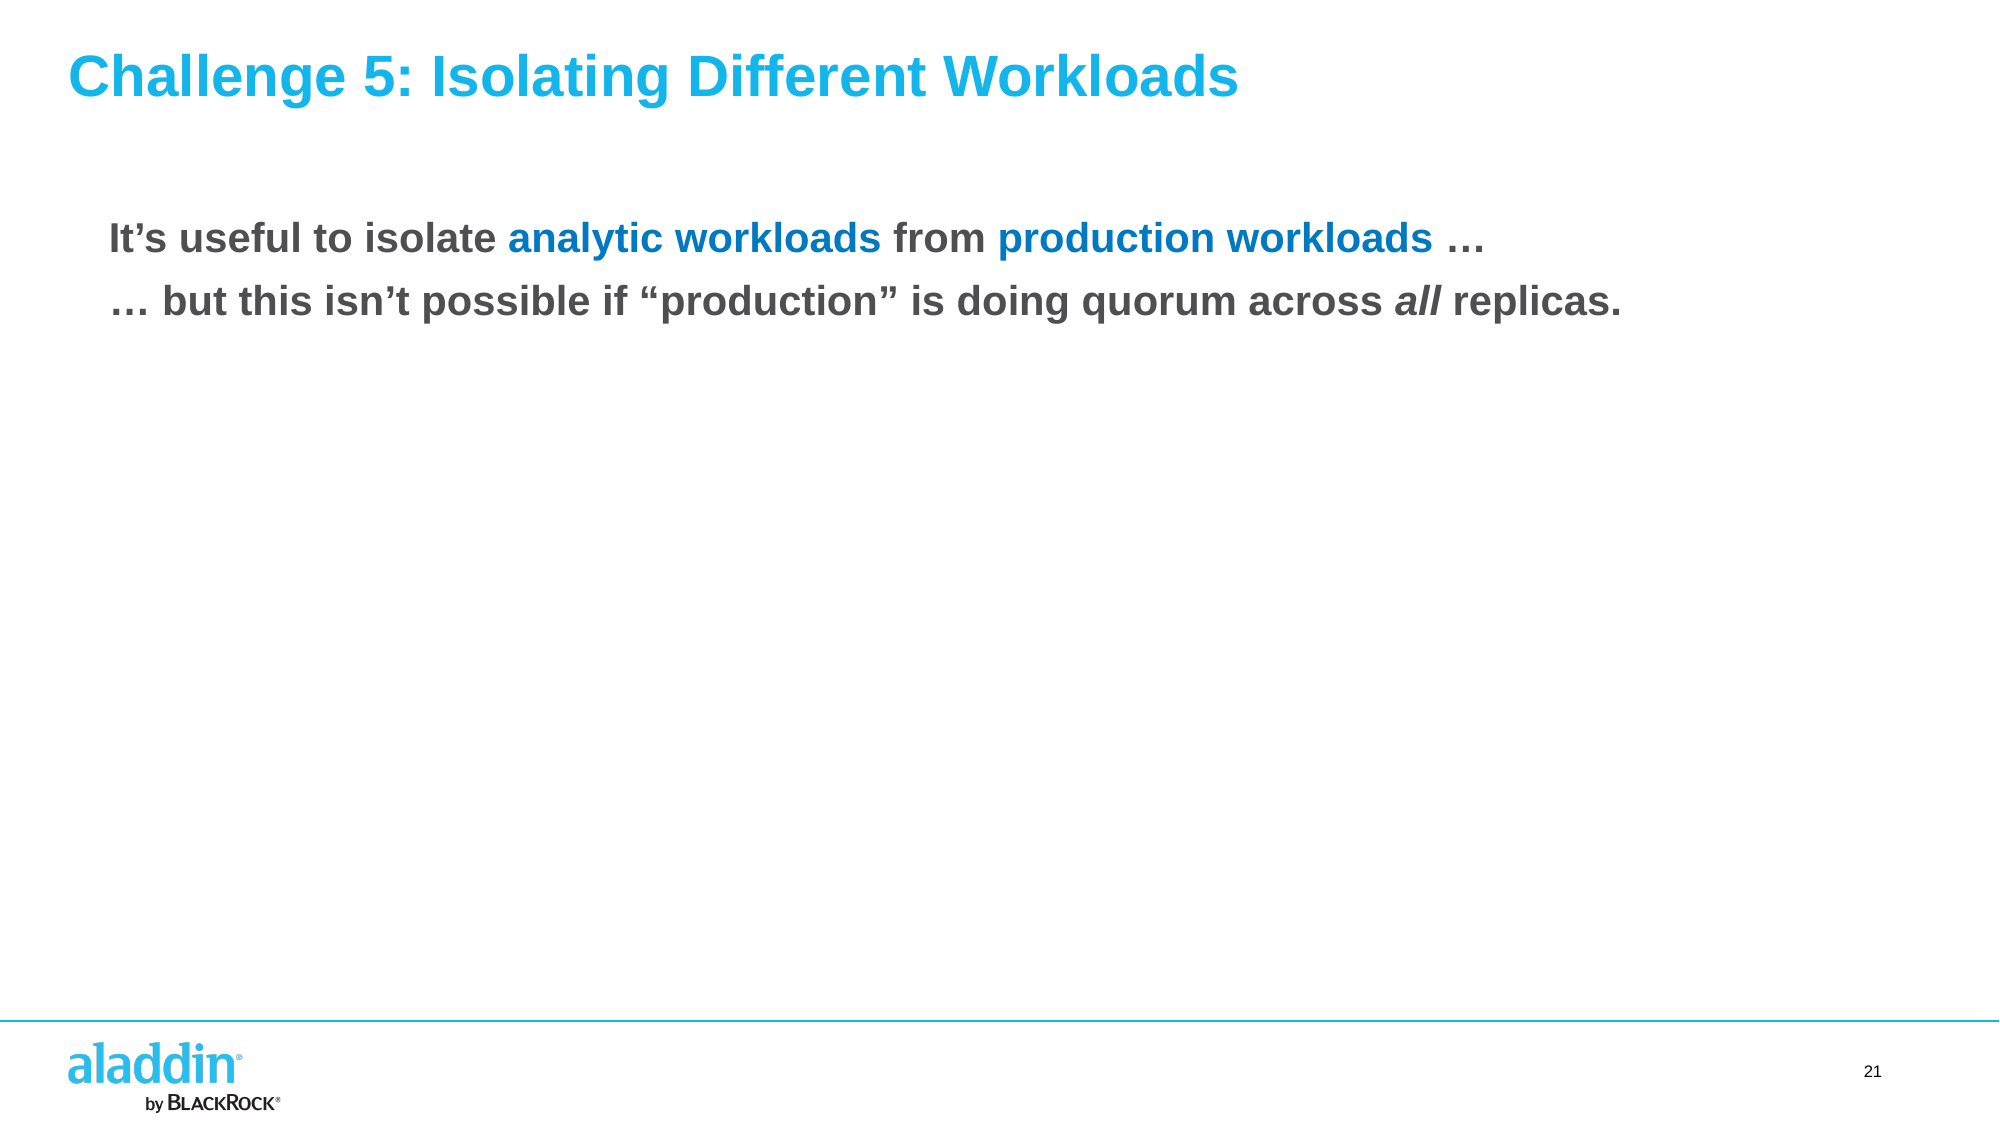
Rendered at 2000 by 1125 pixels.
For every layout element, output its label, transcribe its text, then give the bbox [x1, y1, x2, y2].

slide_number 21 [1849, 1053, 1929, 1090]
text_box Challenge 5: Isolating Different Workloads [68, 23, 1929, 123]
text_box It’s useful to isolate analytic workloads from production workloads … … but this isn’t possible if “production” is doing quorum across all replicas. [93, 203, 1927, 379]
